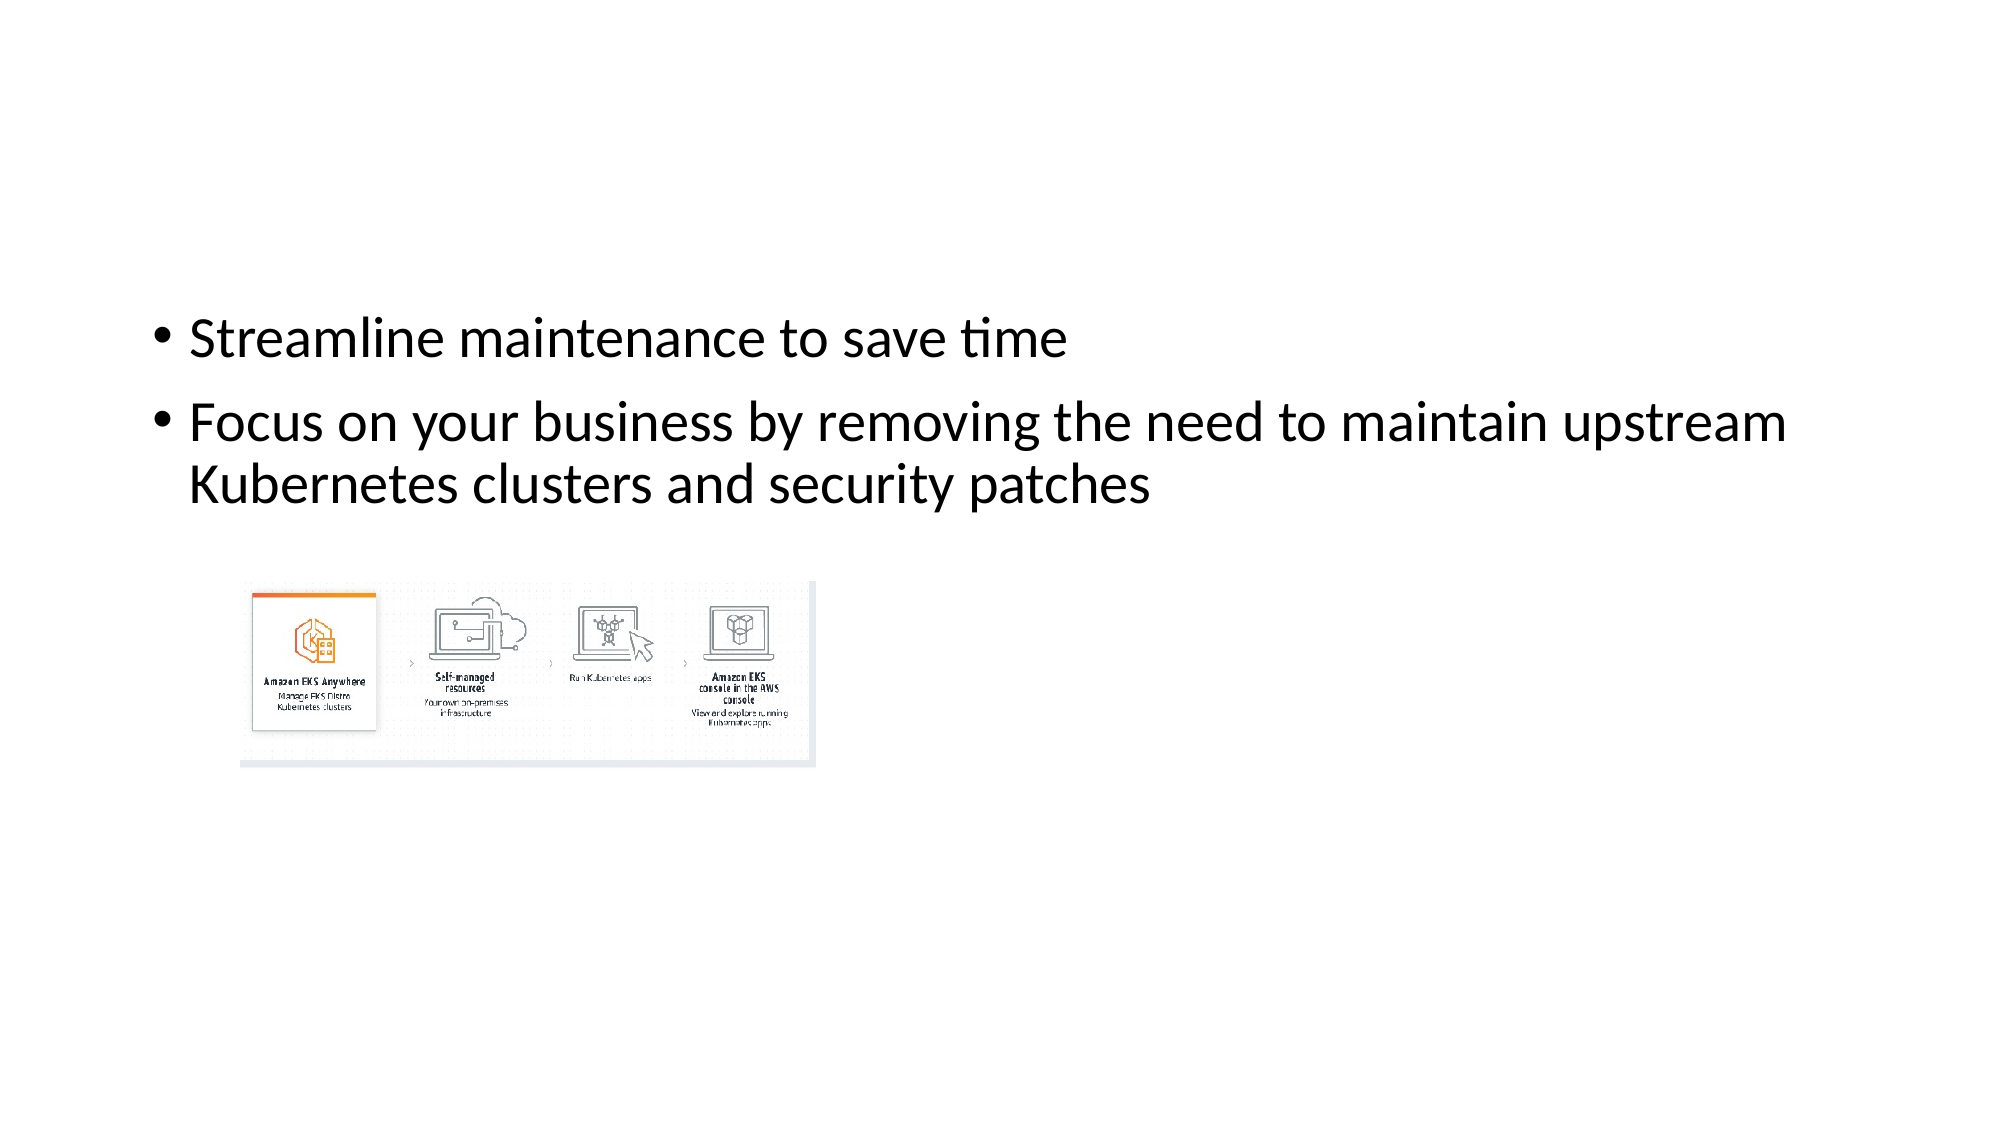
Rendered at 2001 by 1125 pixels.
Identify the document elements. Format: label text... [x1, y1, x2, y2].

picture [239, 581, 1890, 1125]
list Streamline maintenance to save time Focus on your business by removing the need to maintain upstream Kubernetes clusters and security patches [137, 299, 1863, 1014]
